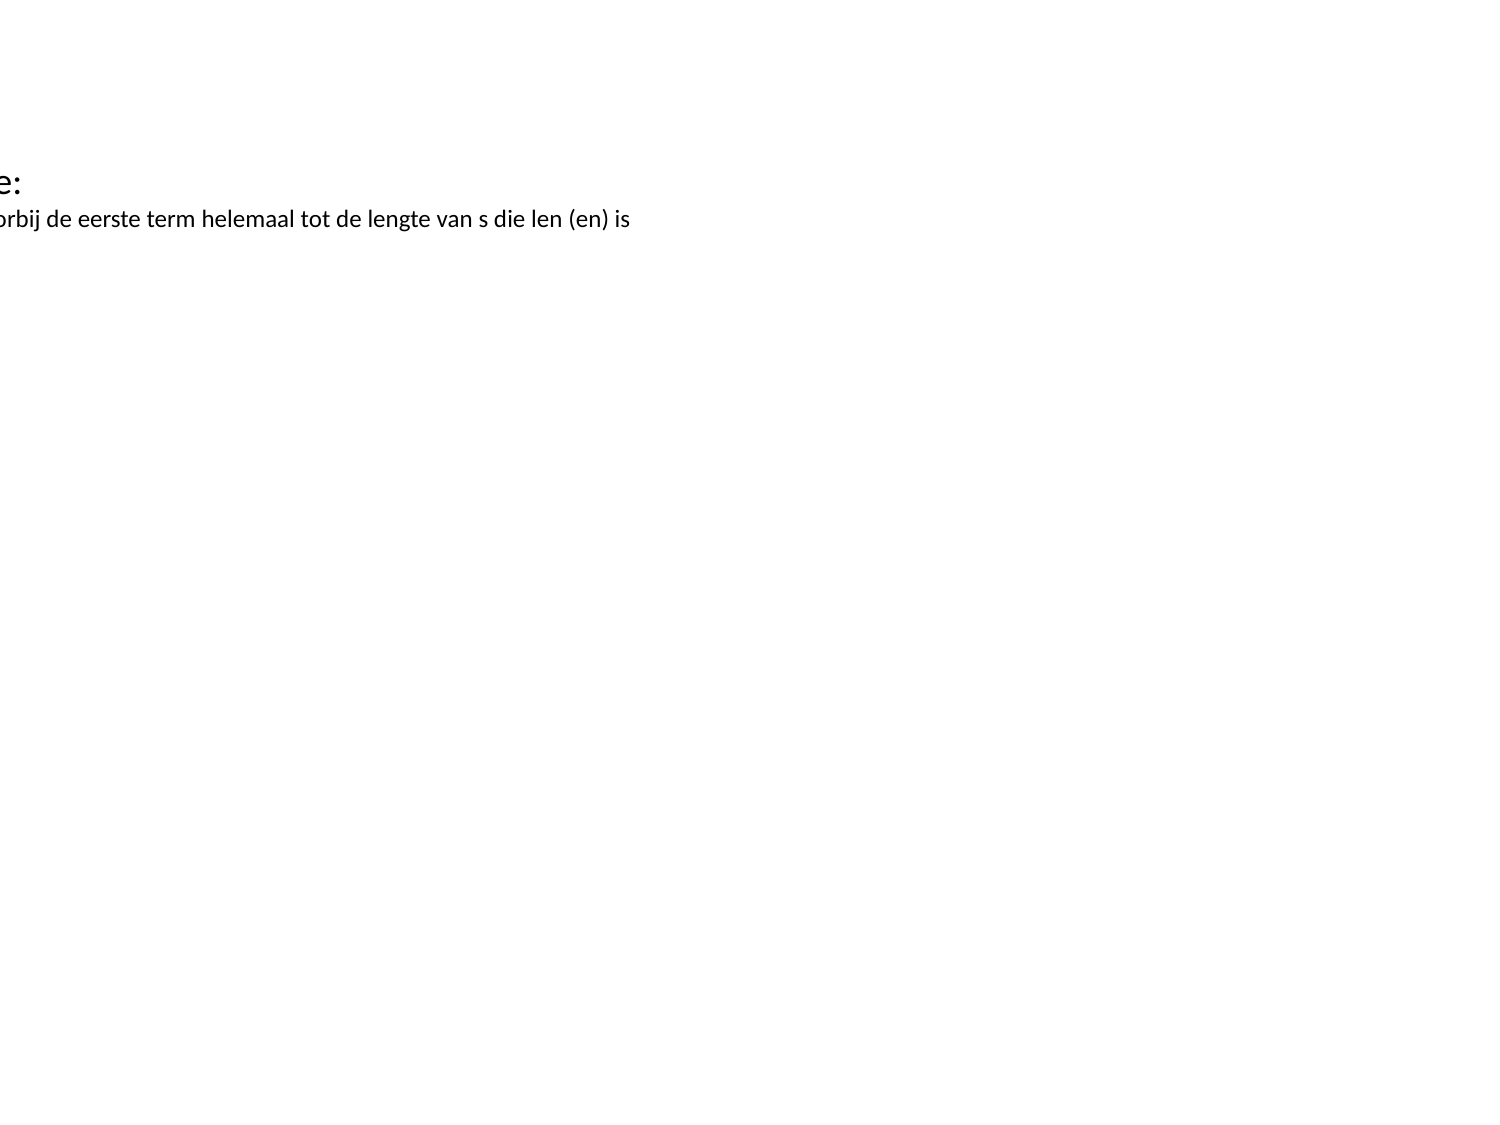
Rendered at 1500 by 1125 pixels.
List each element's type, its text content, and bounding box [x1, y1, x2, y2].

text_box Python Code: ``` # Grijp alles voorbij de eerste term helemaal tot de lengte van s die len (en) is ``` ``` s[1:] ``` [0, 149, 648, 330]
